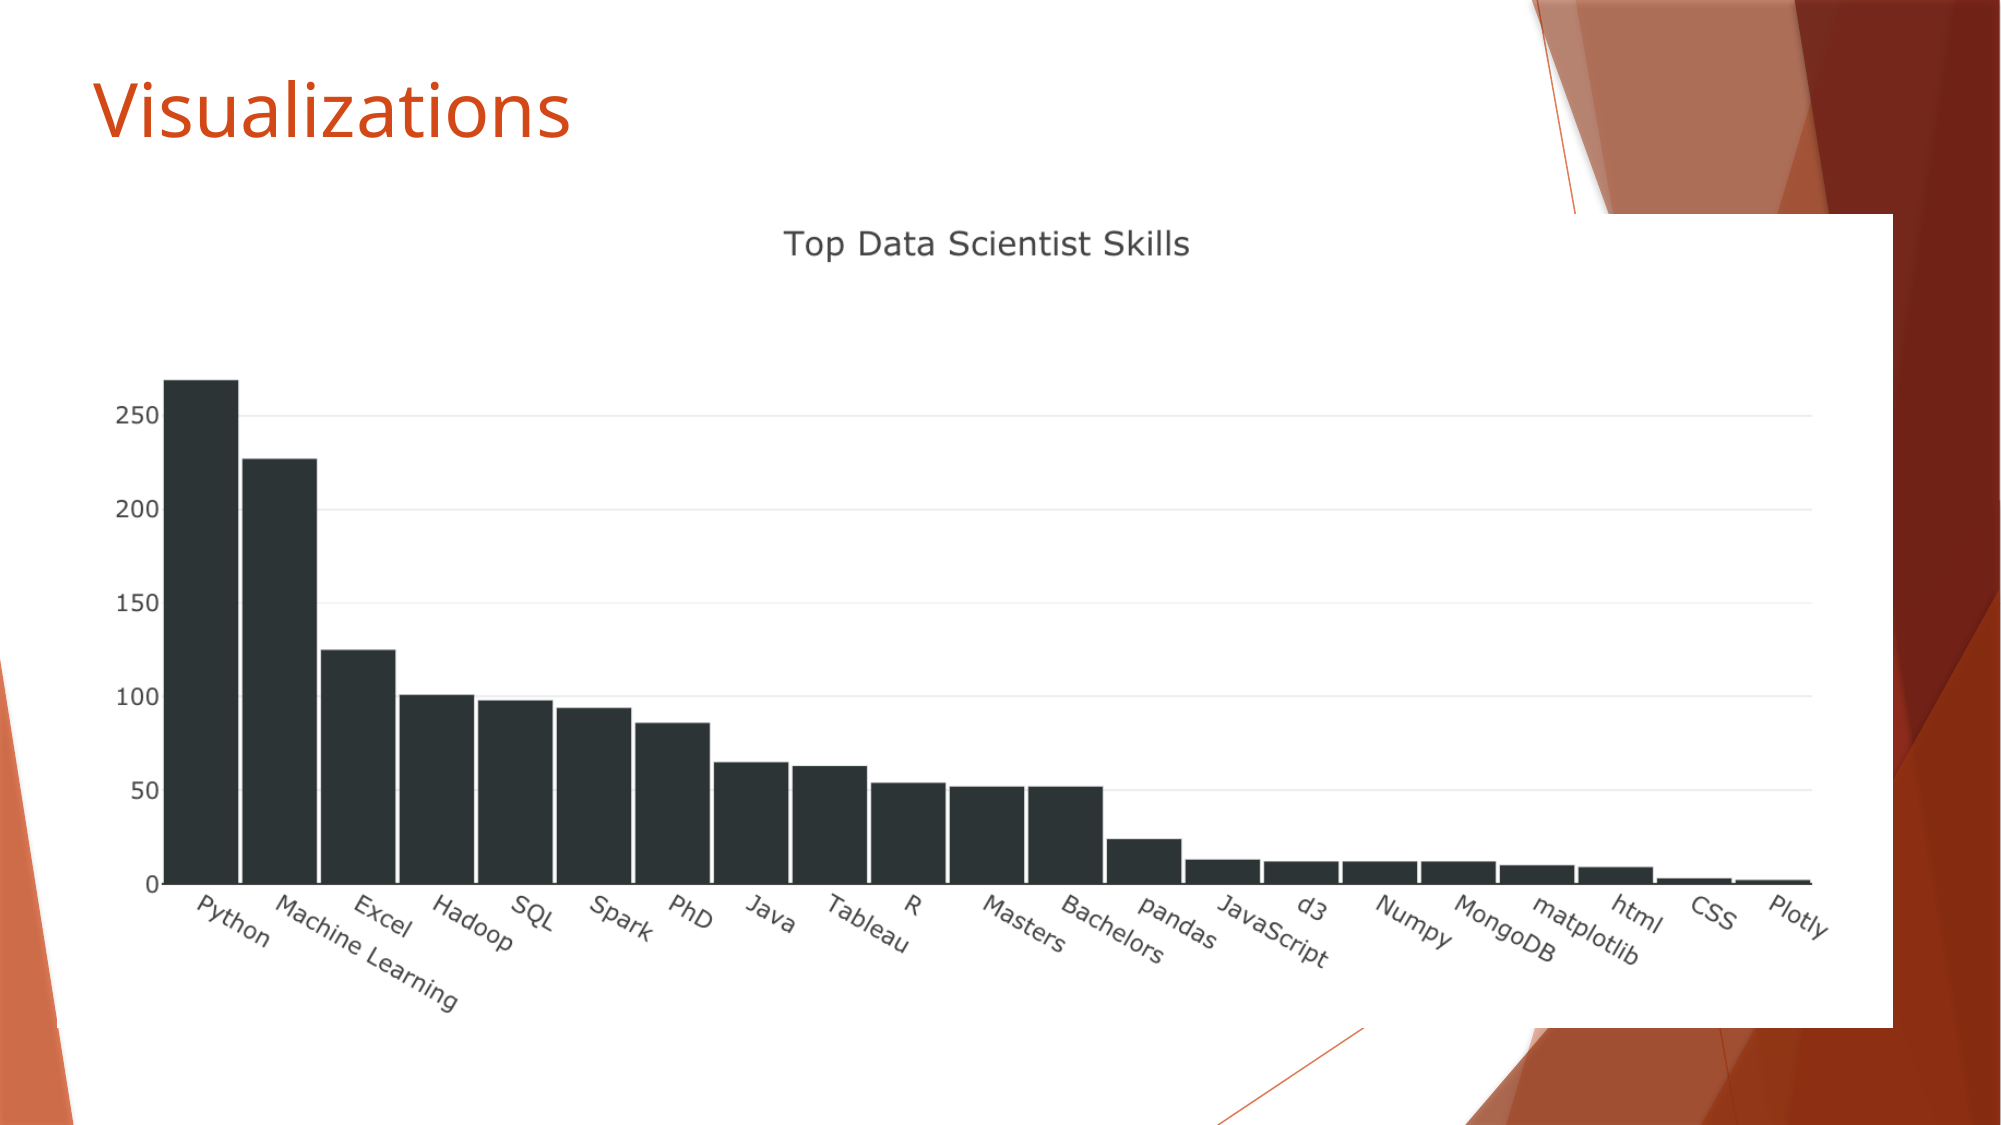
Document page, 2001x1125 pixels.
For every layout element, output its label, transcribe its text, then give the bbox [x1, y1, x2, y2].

title Visualizations [78, 55, 1490, 177]
picture [57, 213, 1893, 1029]
